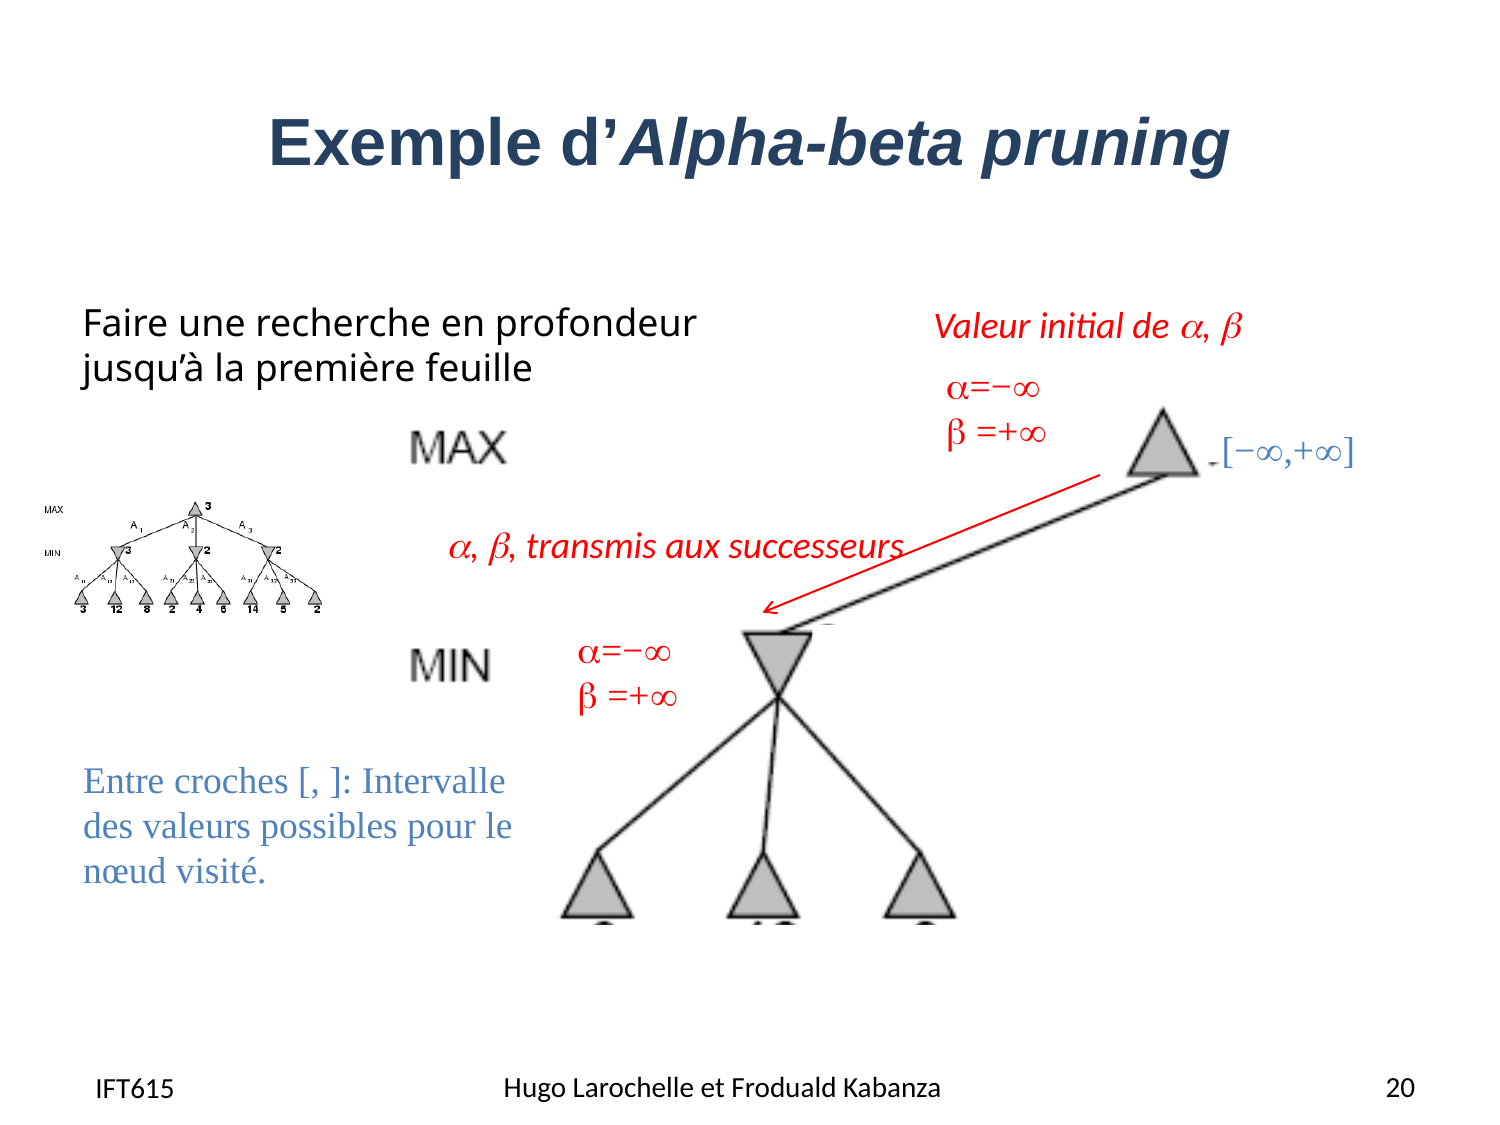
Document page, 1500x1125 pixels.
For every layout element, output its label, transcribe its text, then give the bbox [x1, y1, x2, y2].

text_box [287, 293, 1438, 1012]
title Exemple d’Alpha-beta pruning [75, 45, 1425, 233]
text_box Faire une recherche en profondeur jusqu’à la première feuille [67, 291, 763, 397]
slide_number Hugo Larochelle et Froduald Kabanza [488, 1062, 1012, 1110]
text_box Entre croches [, ]: Intervalle des valeurs possibles pour le nœud visité. [68, 748, 282, 899]
picture [42, 500, 322, 619]
slide_number 20 [1360, 1056, 1431, 1117]
footer IFT615 [69, 1063, 201, 1111]
